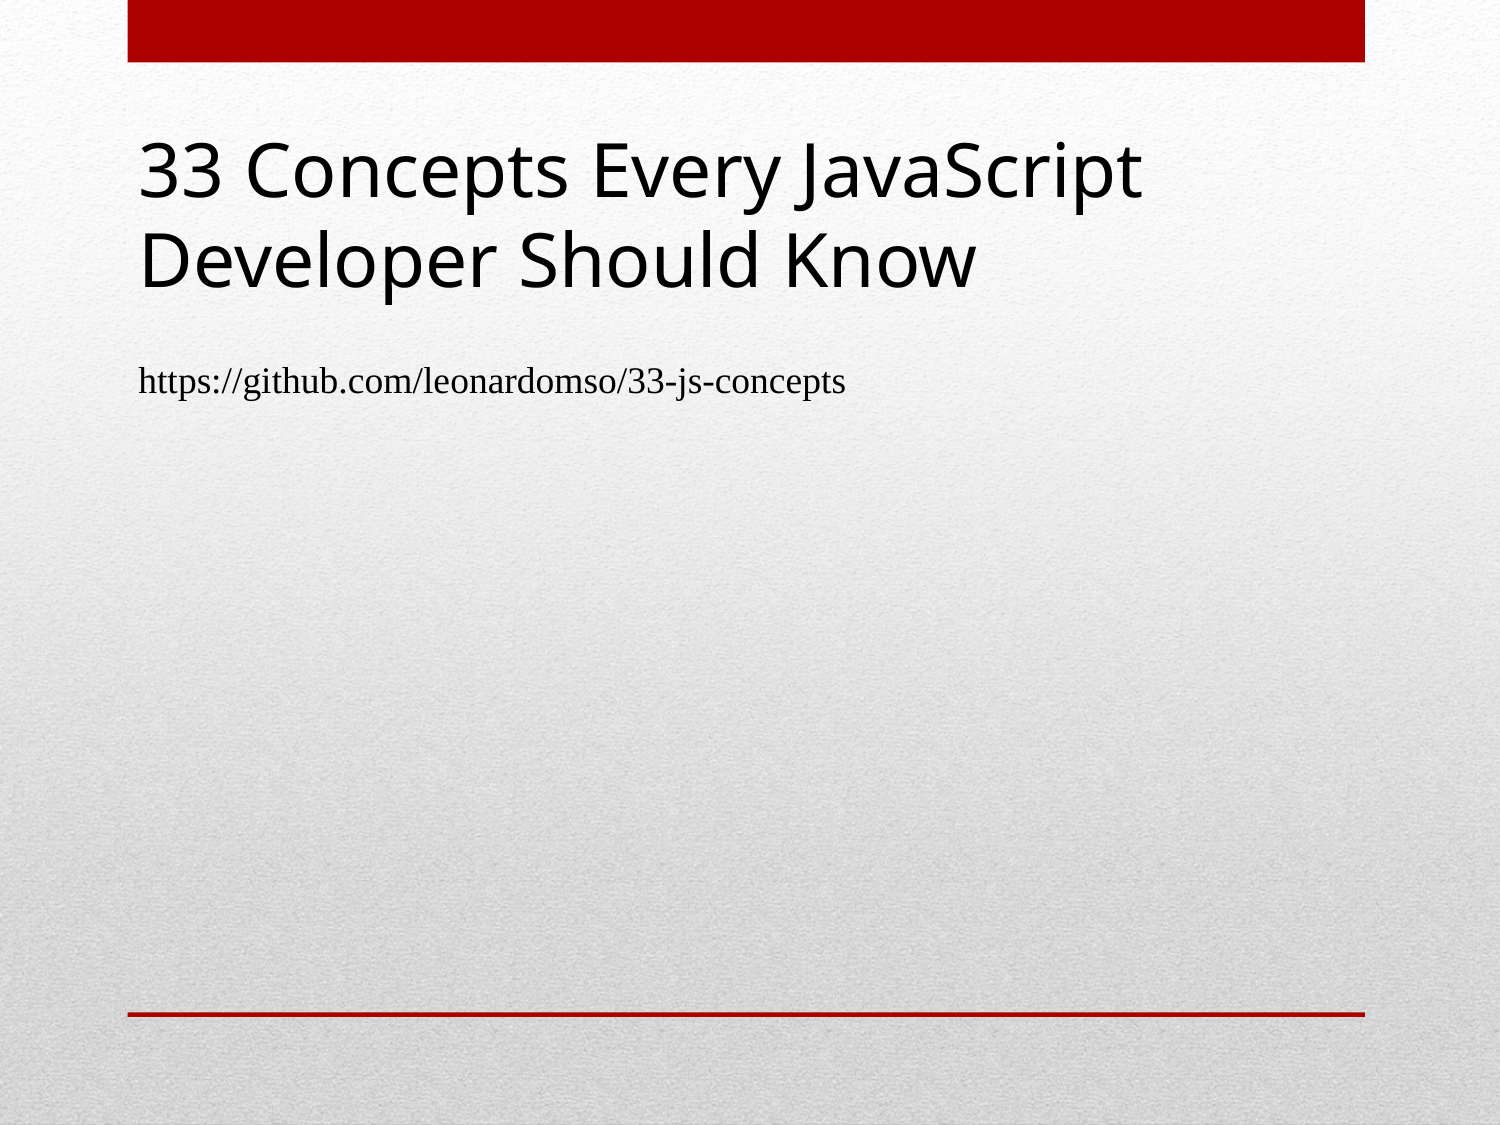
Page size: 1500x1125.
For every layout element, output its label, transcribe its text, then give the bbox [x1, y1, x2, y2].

text_box https://github.com/leonardomso/33-js-concepts [123, 348, 862, 409]
text_box 33 Concepts Every JavaScript Developer Should Know [123, 101, 1365, 311]
